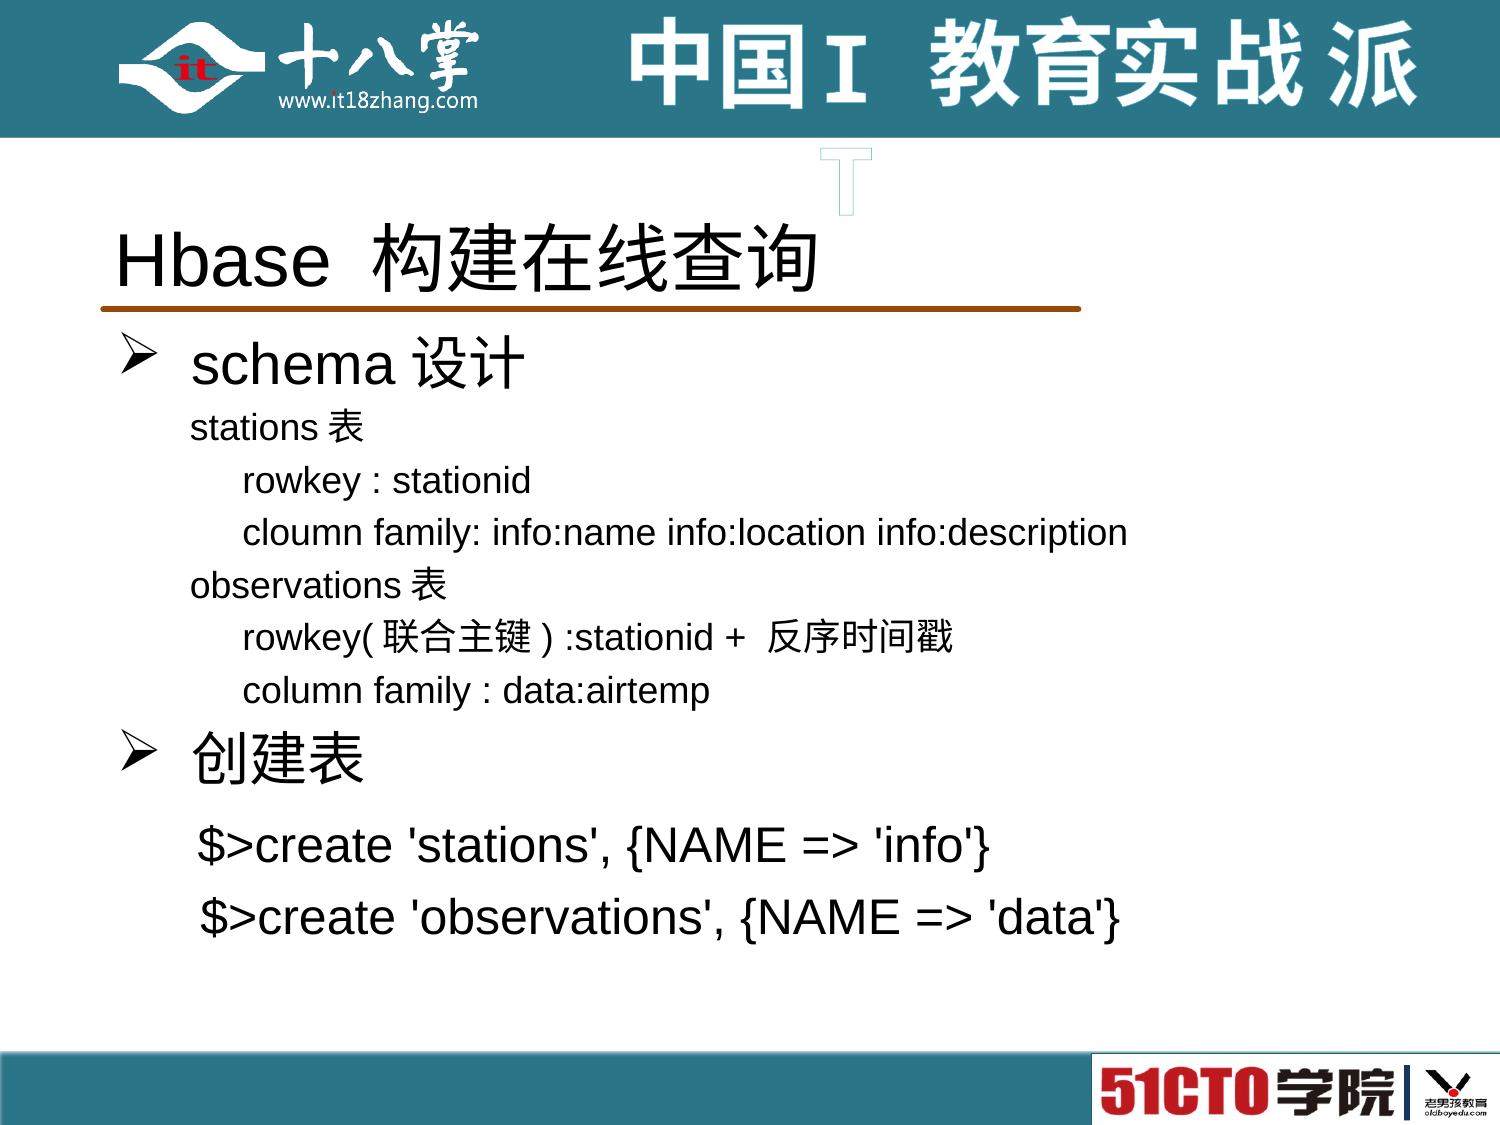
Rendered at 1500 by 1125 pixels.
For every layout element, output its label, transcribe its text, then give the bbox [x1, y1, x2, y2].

list schema设计 stations表 rowkey : stationid cloumn family: info:name info:location info:description observations表 rowkey(联合主键) :stationid + 反序时间戳 column family : data:airtemp 创建表 $>create 'stations', {NAME => 'info'} $>create 'observations', {NAME => 'data'} [101, 318, 1424, 1035]
title Hbase 构建在线查询 [100, 204, 1424, 303]
picture [119, 20, 479, 114]
picture [1092, 1054, 1500, 1125]
